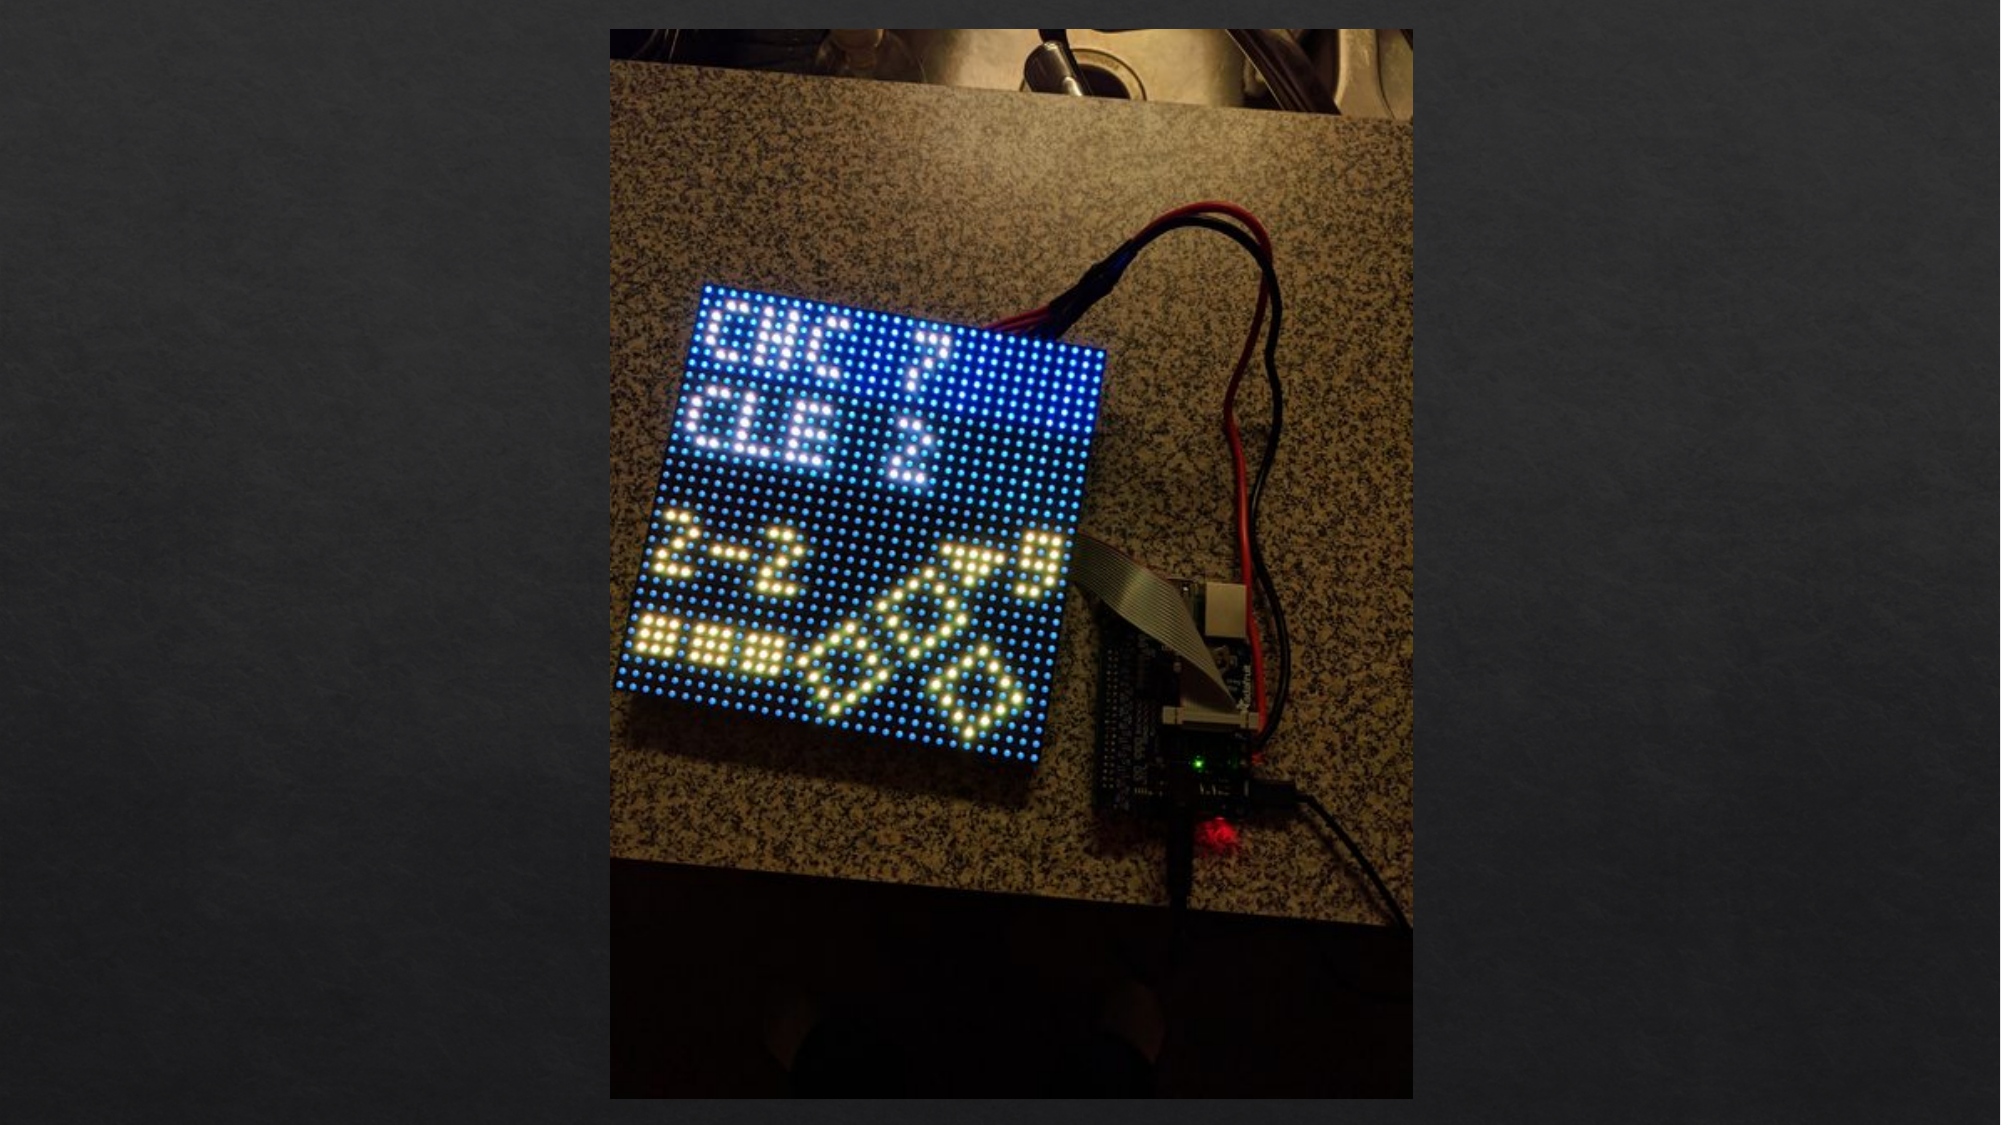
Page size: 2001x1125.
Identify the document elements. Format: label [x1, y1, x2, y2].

picture [610, 29, 1413, 1100]
